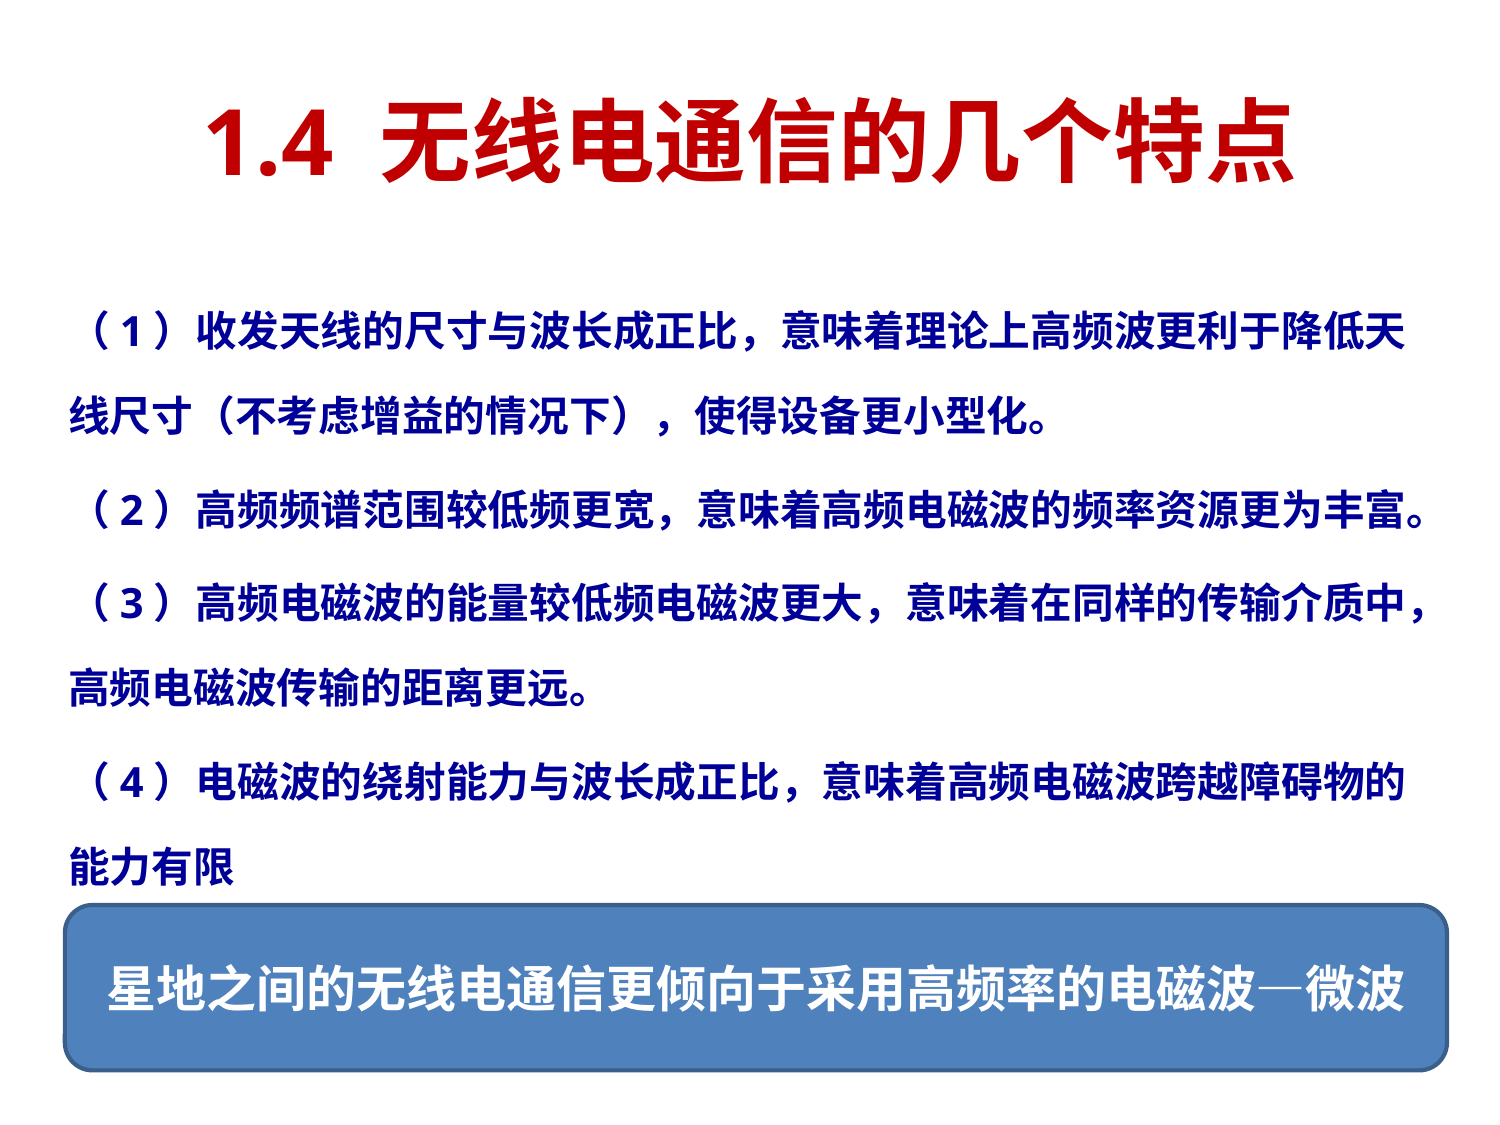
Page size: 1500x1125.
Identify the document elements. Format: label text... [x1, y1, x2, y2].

title 1.4 无线电通信的几个特点 [75, 45, 1425, 233]
text_box 星地之间的无线电通信更倾向于采用高频率的电磁波—微波 [62, 902, 1450, 1073]
list （1）收发天线的尺寸与波长成正比，意味着理论上高频波更利于降低天线尺寸（不考虑增益的情况下），使得设备更小型化。 （2）高频频谱范围较低频更宽，意味着高频电磁波的频率资源更为丰富。 （3）高频电磁波的能量较低频电磁波更大，意味着在同样的传输介质中，高频电磁波传输的距离更远。 （4）电磁波的绕射能力与波长成正比，意味着高频电磁波跨越障碍物的能力有限 [53, 262, 1425, 1005]
